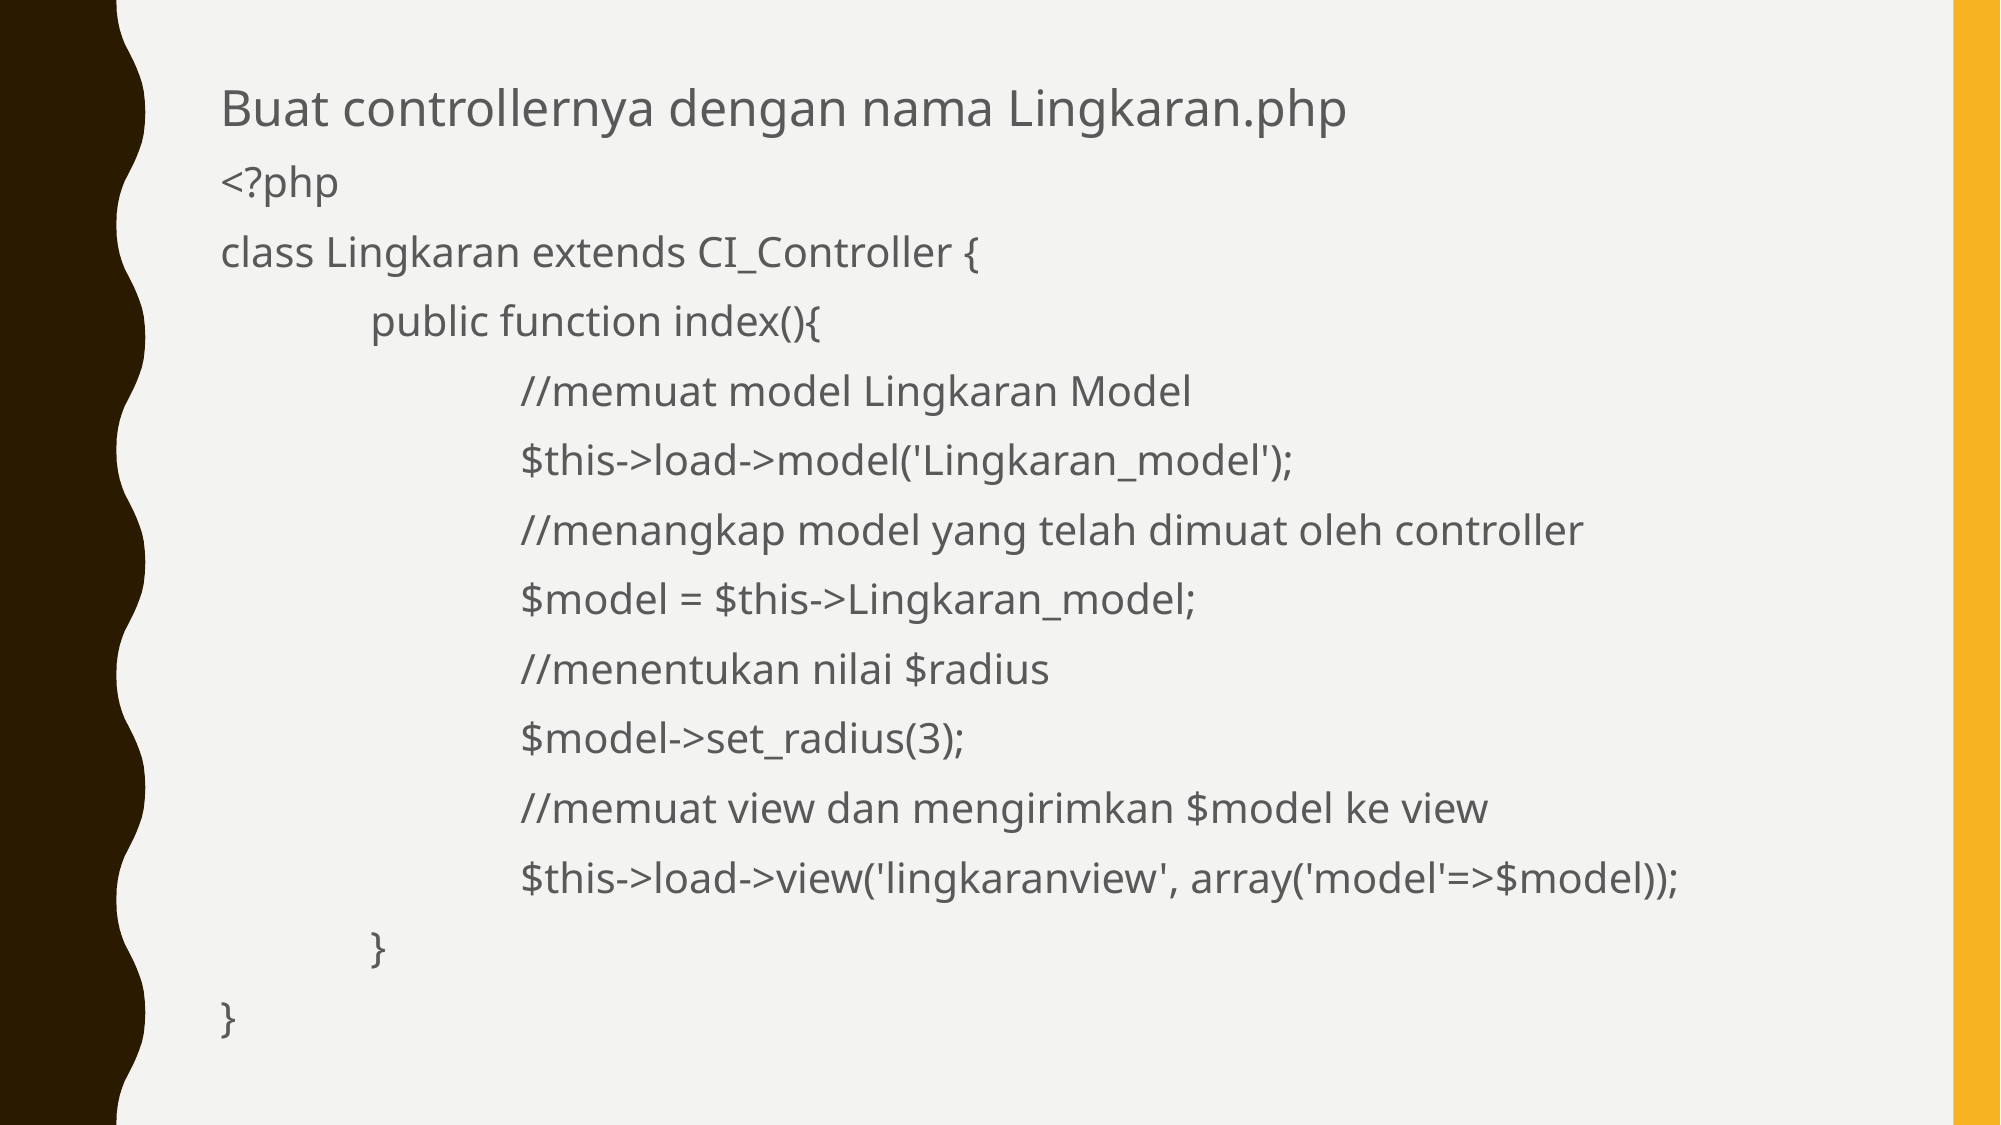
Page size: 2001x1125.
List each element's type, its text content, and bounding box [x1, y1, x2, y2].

list Buat controllernya dengan nama Lingkaran.php <?php class Lingkaran extends CI_Controller { public function index(){ //memuat model Lingkaran Model $this->load->model('Lingkaran_model'); //menangkap model yang telah dimuat oleh controller $model = $this->Lingkaran_model; //menentukan nilai $radius $model->set_radius(3); //memuat view dan mengirimkan $model ke view $this->load->view('lingkaranview', array('model'=>$model)); } } [205, 62, 1875, 1125]
